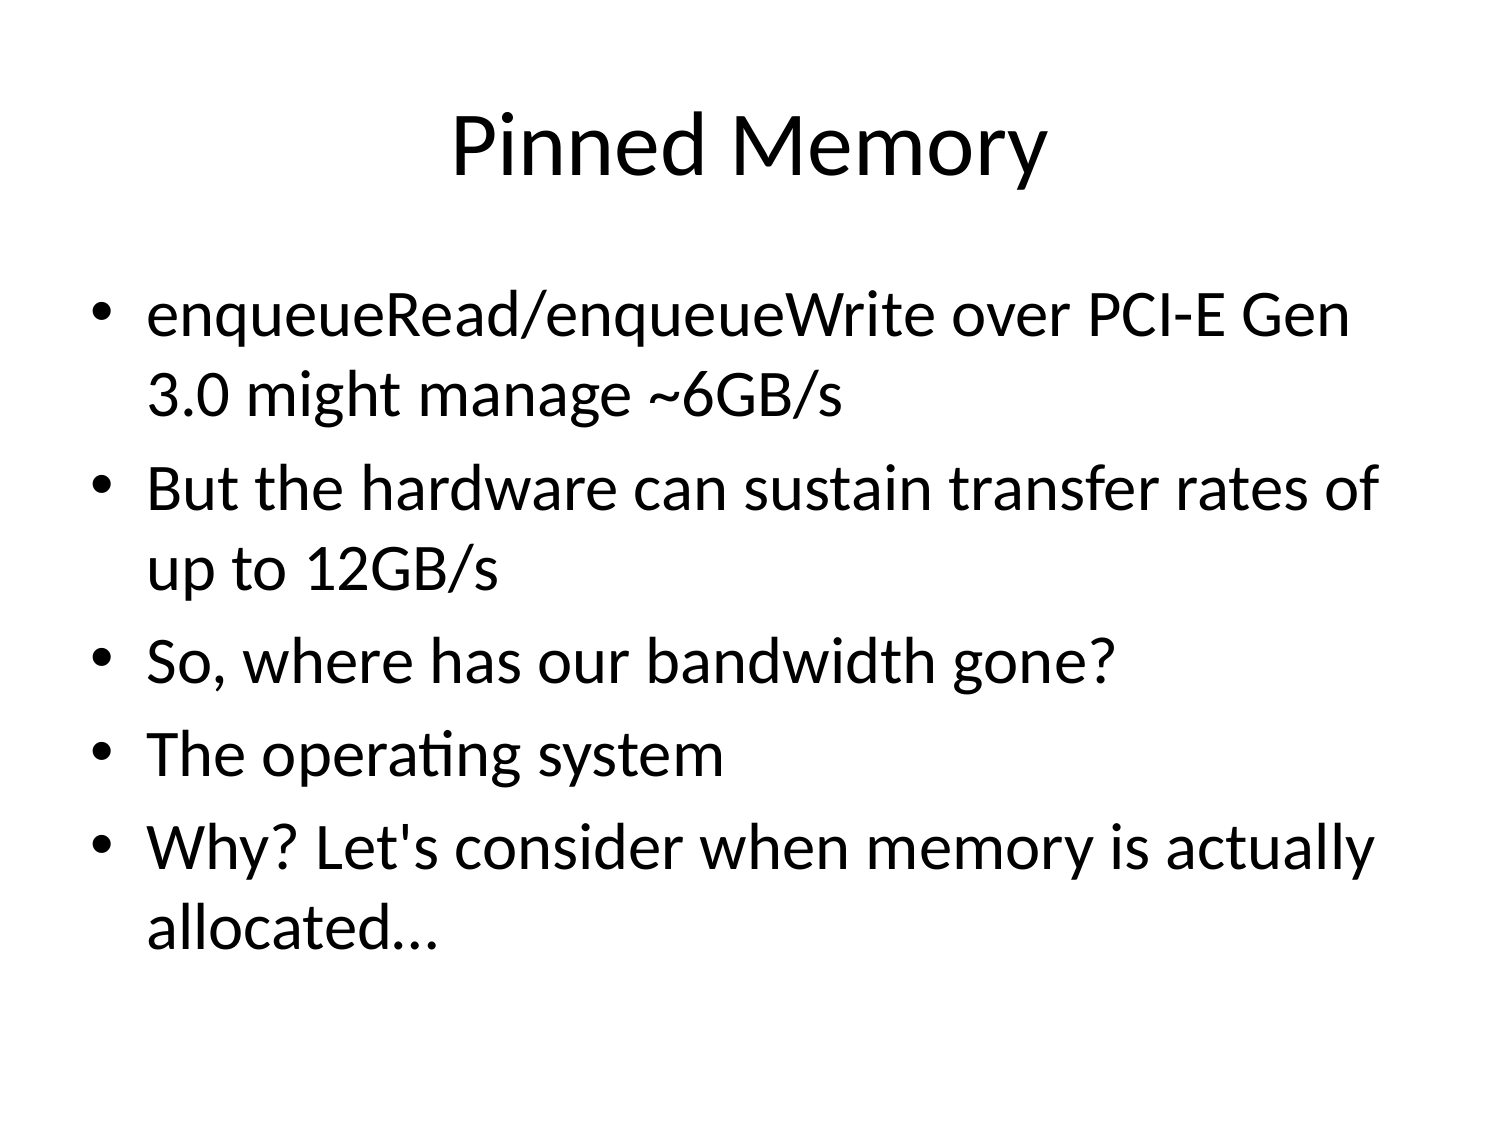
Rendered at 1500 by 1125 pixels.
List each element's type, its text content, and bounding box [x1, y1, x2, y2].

list enqueueRead/enqueueWrite over PCI-E Gen 3.0 might manage ~6GB/s But the hardware can sustain transfer rates of up to 12GB/s So, where has our bandwidth gone? The operating system Why? Let's consider when memory is actually allocated… [75, 262, 1425, 1005]
title Pinned Memory [75, 45, 1425, 233]
